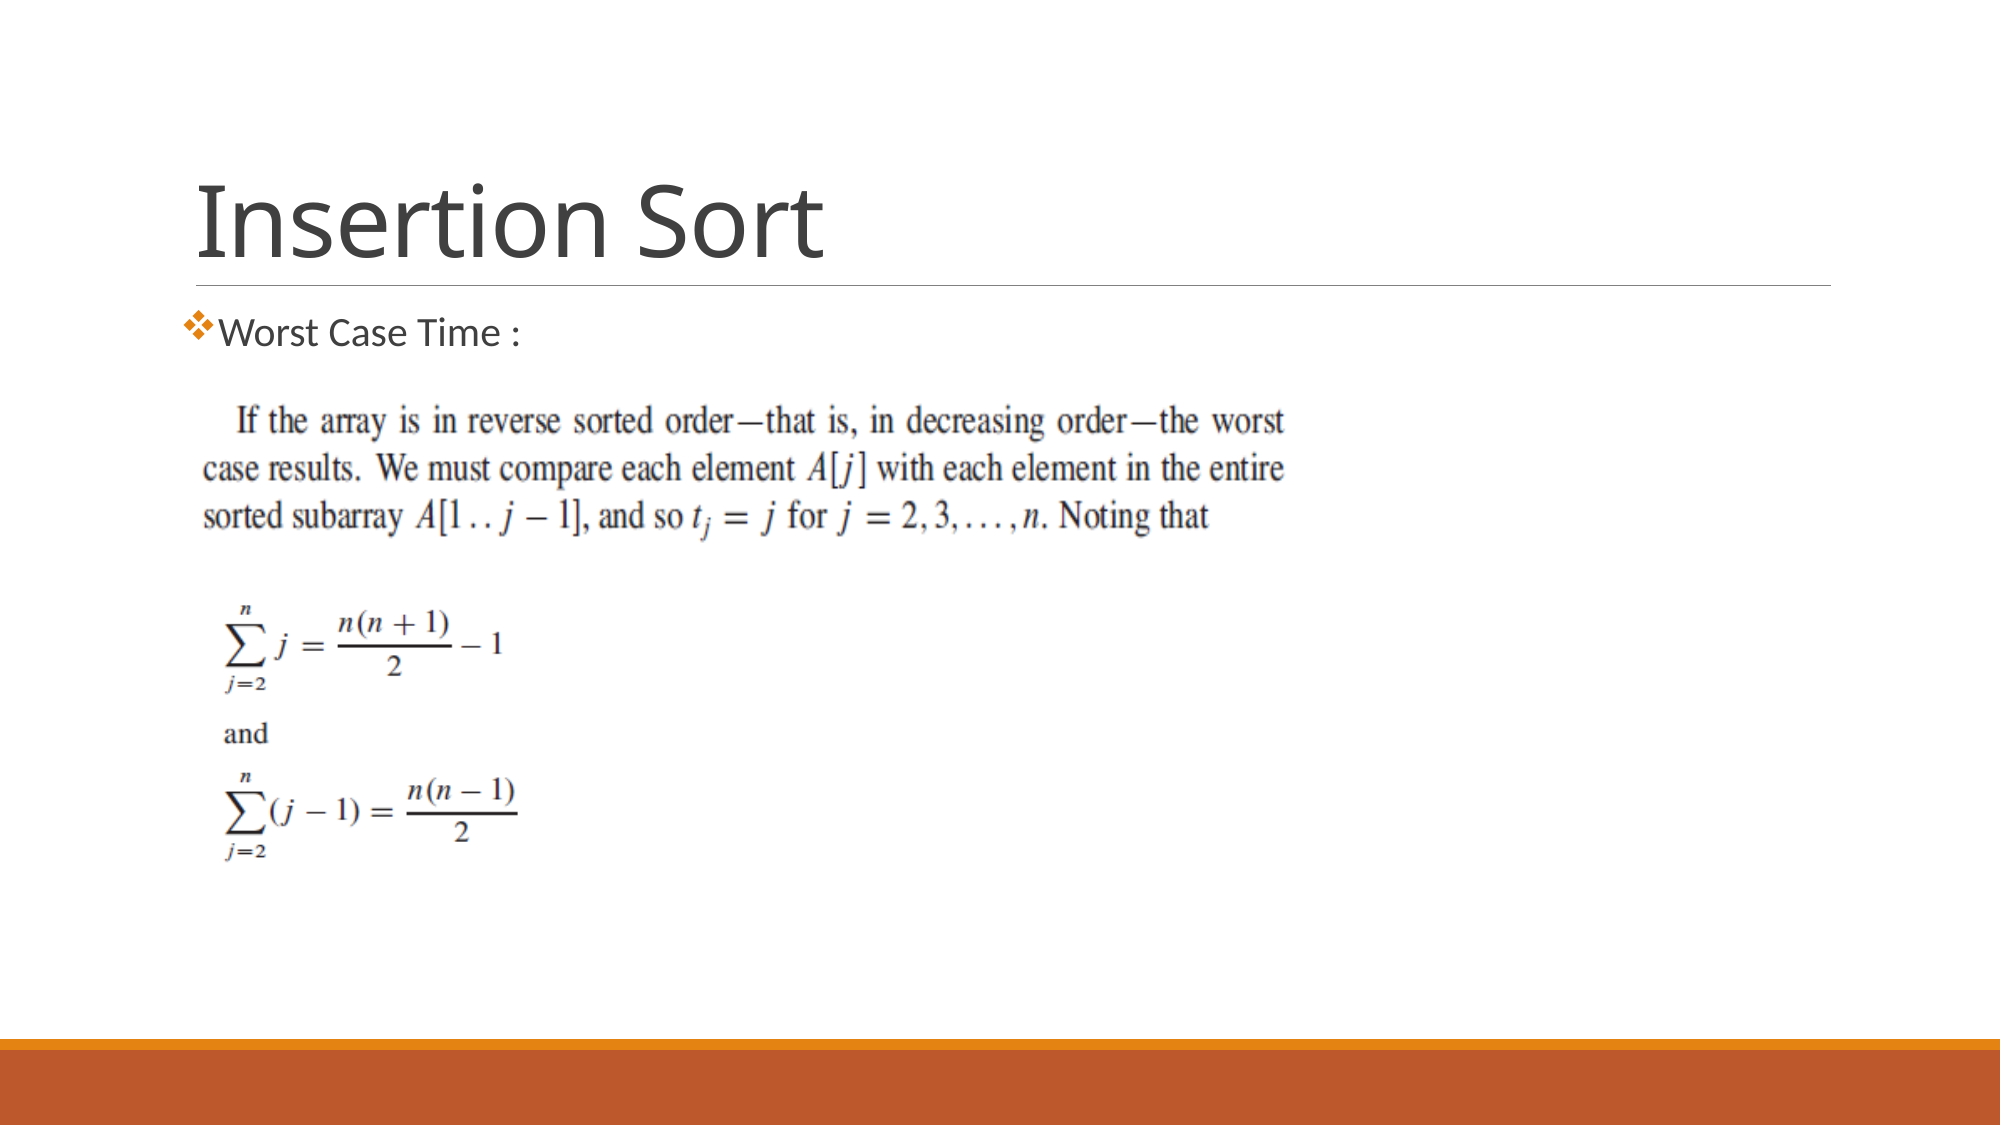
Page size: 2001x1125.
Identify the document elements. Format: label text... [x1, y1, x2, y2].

picture [179, 393, 1298, 878]
title Insertion Sort [180, 47, 1830, 285]
list Worst Case Time : [180, 302, 1830, 963]
